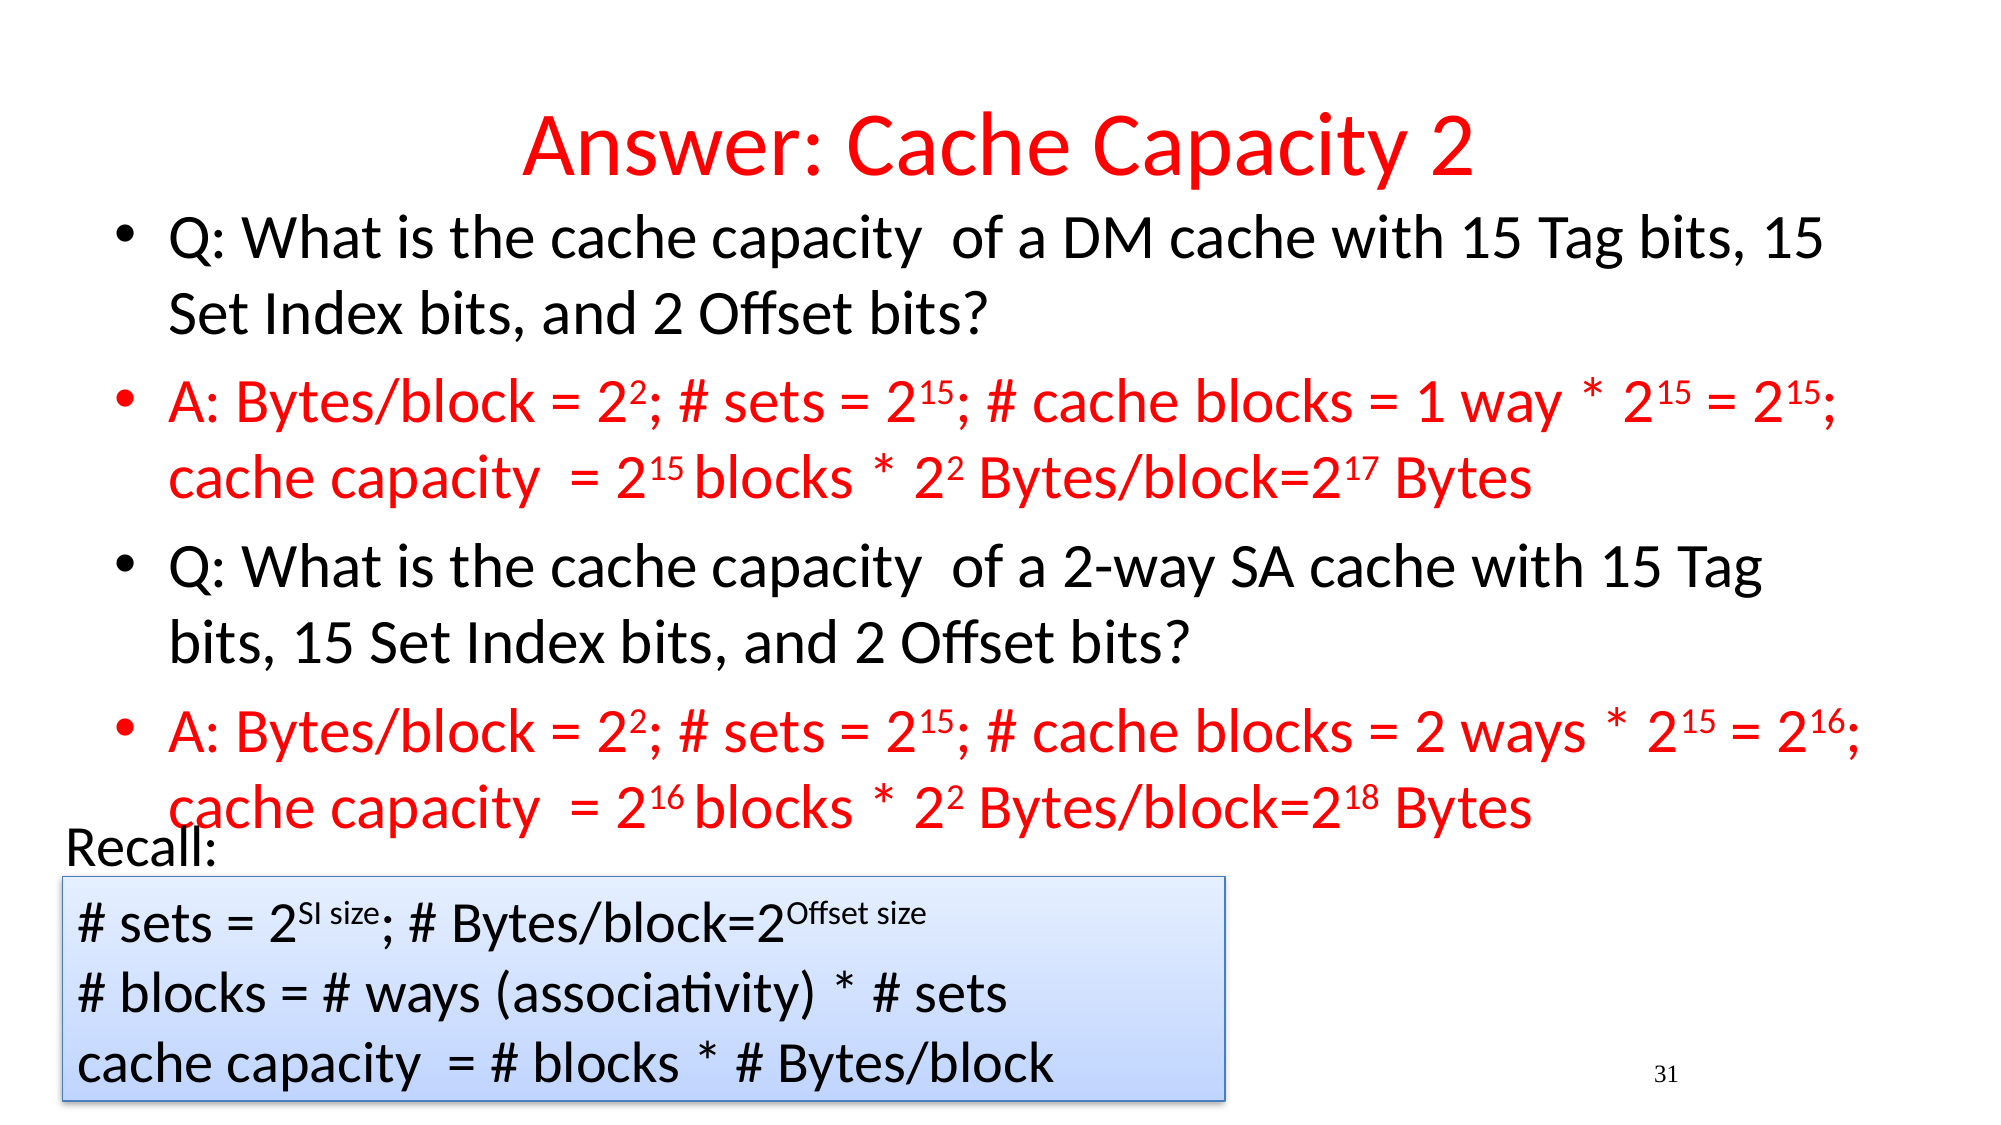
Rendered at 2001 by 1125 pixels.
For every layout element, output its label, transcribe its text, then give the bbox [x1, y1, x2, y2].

text_box # sets = 2SI size; # Bytes/block=2Offset size # blocks = # ways (associativity) * # sets cache capacity = # blocks * # Bytes/block [62, 876, 1226, 1102]
slide_number 31 [1433, 1042, 1900, 1103]
title Answer: Cache Capacity 2 [99, 45, 1900, 187]
text_box Recall: [51, 801, 235, 886]
list Q: What is the cache capacity of a DM cache with 15 Tag bits, 15 Set Index bits, and 2 Offset bits? A: Bytes/block = 22; # sets = 215; # cache blocks = 1 way * 215 = 215; cache capacity = 215 blocks * 22 Bytes/block=217 Bytes Q: What is the cache capacity of a 2-way SA cache with 15 Tag bits, 15 Set Index bits, and 2 Offset bits? A: Bytes/block = 22; # sets = 215; # cache blocks = 2 ways * 215 = 216; cache capacity = 216 blocks * 22 Bytes/block=218 Bytes [99, 187, 1900, 850]
